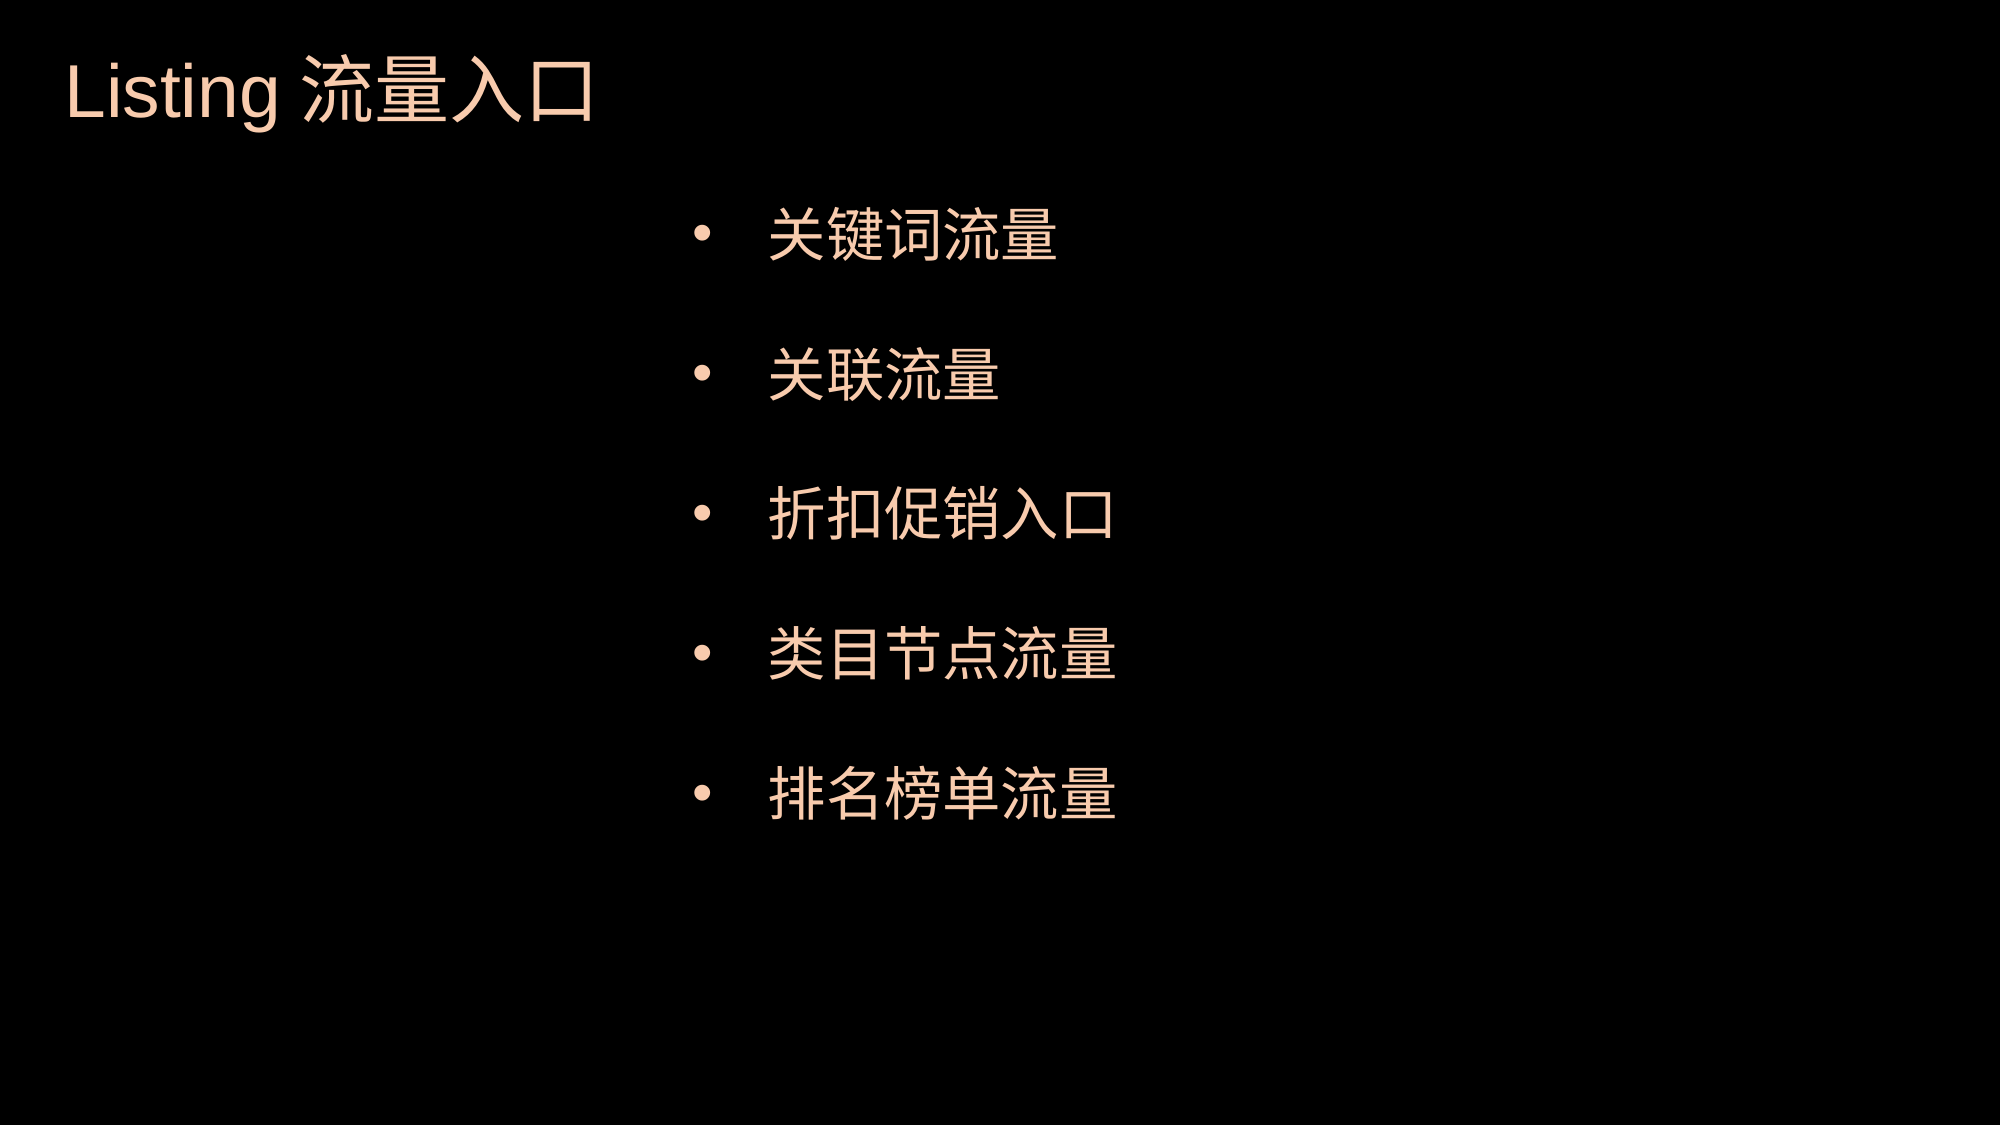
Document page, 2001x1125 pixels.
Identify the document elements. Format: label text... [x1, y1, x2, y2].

text_box 关键词流量 关联流量 折扣促销入口 类目节点流量 排名榜单流量 [678, 190, 1322, 905]
text_box Listing流量入口 [33, 35, 631, 140]
